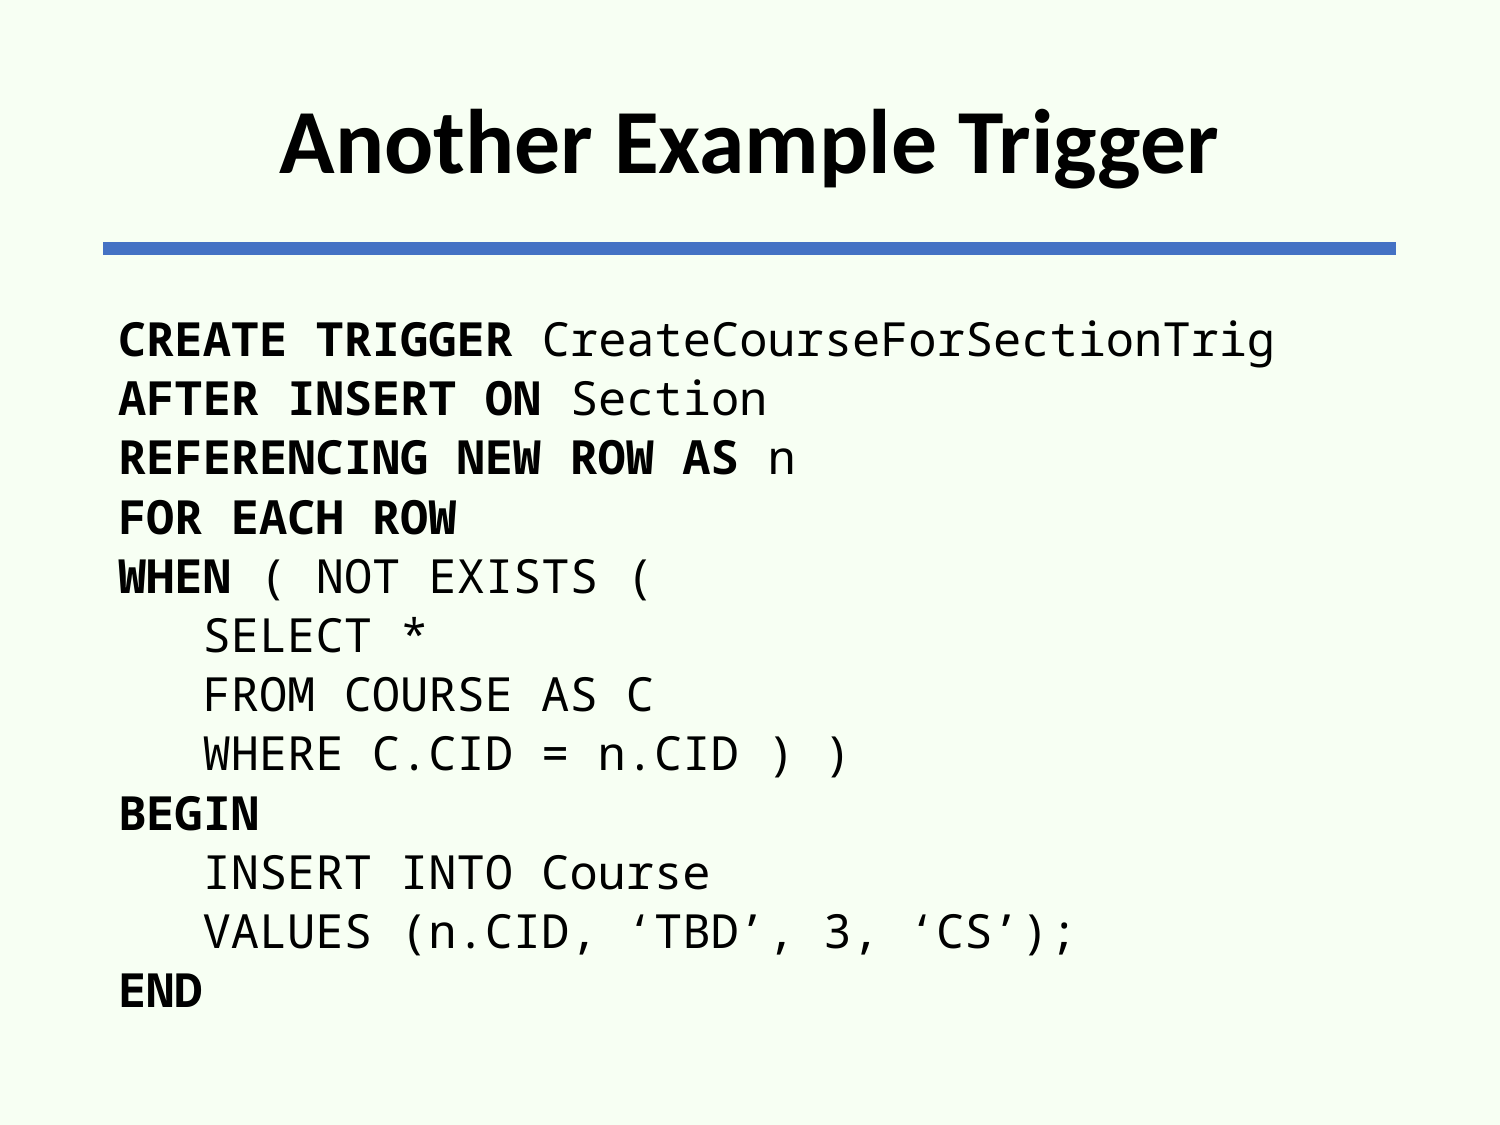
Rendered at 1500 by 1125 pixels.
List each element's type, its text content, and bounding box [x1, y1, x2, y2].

title Another Example Trigger [103, 35, 1397, 253]
text_box CREATE TRIGGER CreateCourseForSectionTrig AFTER INSERT ON Section REFERENCING NEW ROW AS n FOR EACH ROW WHEN ( NOT EXISTS ( SELECT * FROM COURSE AS C WHERE C.CID = n.CID ) ) BEGIN INSERT INTO Course VALUES (n.CID, ‘TBD’, 3, ‘CS’); END [103, 299, 1397, 1027]
